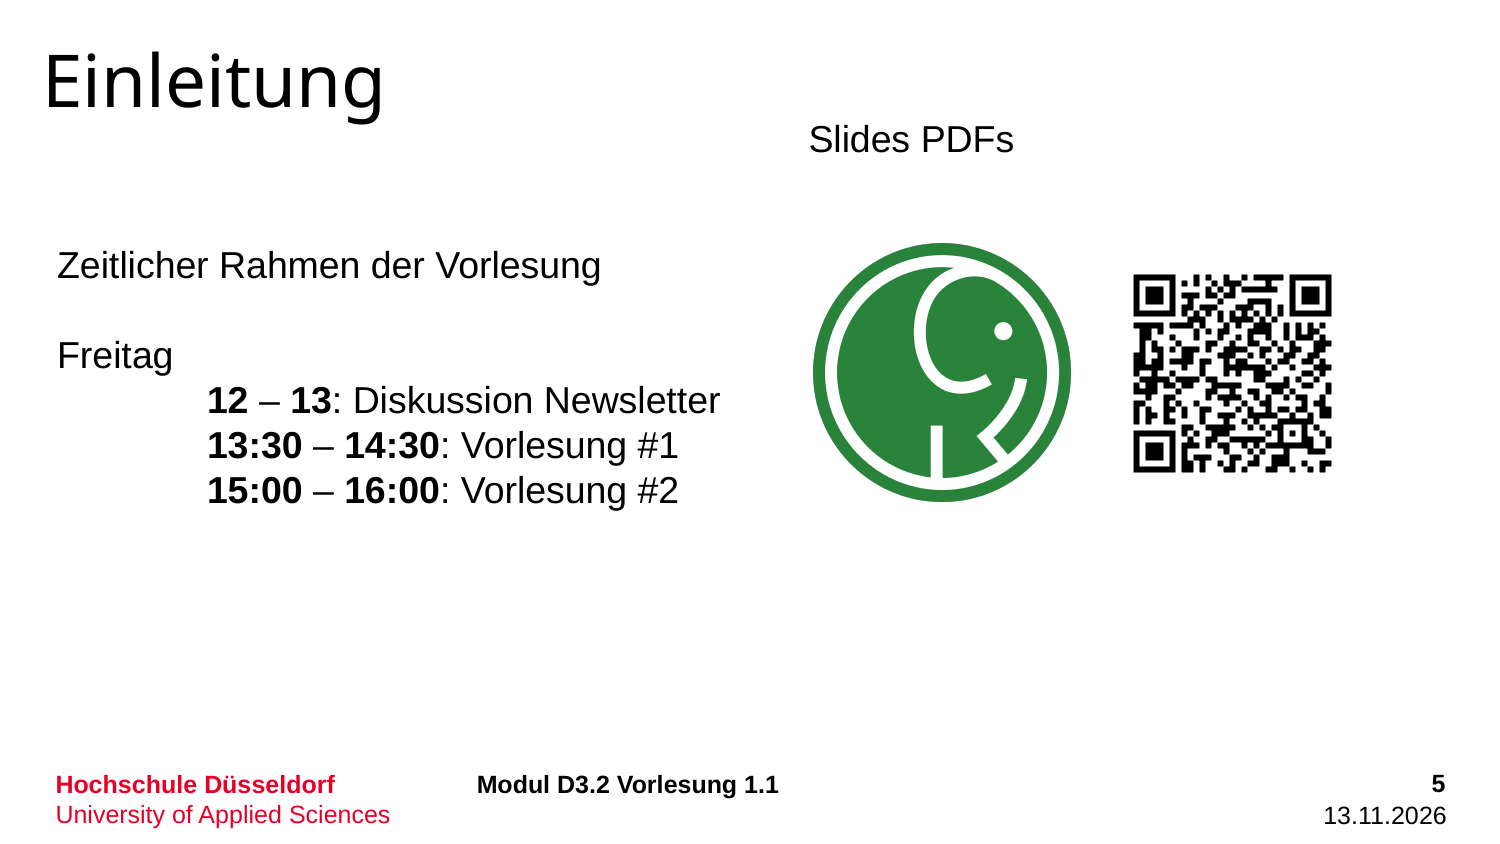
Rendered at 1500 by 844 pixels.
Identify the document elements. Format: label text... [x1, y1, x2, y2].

picture [1104, 244, 1362, 502]
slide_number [1305, 785, 1463, 844]
footer Modul D3.2 Vorlesung 1.1 [461, 772, 1260, 826]
title Einleitung [42, 34, 1462, 122]
picture [812, 243, 1071, 502]
slide_number 5 [1283, 759, 1461, 815]
text_box Zeitlicher Rahmen der Vorlesung Freitag 12 – 13: Diskussion Newsletter 13:30 – 14:30: Vorlesung #1 15:00 – 16:00: Vorlesung #2 [42, 233, 1037, 518]
text_box Slides PDFs [793, 107, 1205, 168]
